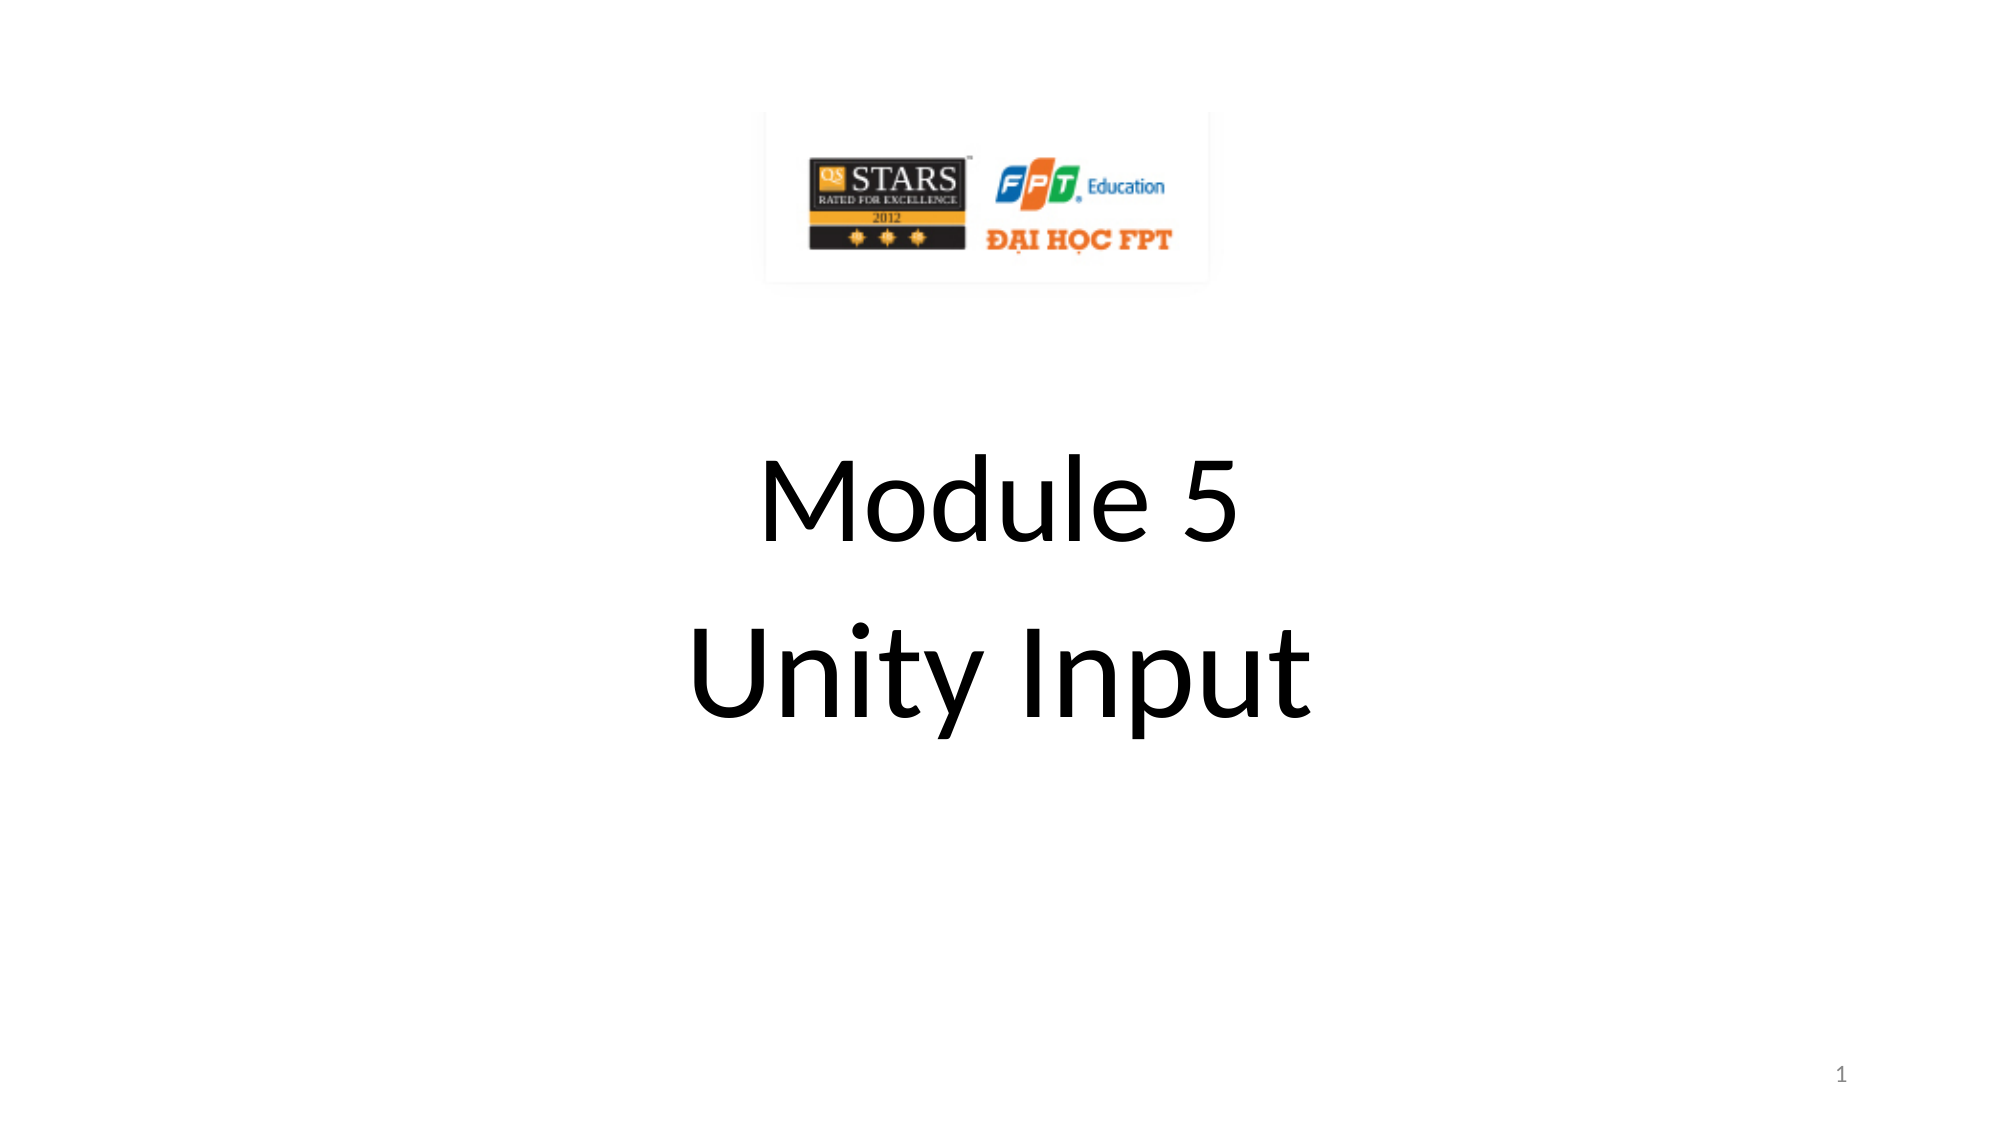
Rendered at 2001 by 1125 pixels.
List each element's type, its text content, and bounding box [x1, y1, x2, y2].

slide_number 1 [1412, 1042, 1863, 1103]
title Module 5 [249, 184, 1750, 576]
subtitle Unity Input [249, 590, 1750, 863]
picture [751, 111, 1225, 298]
